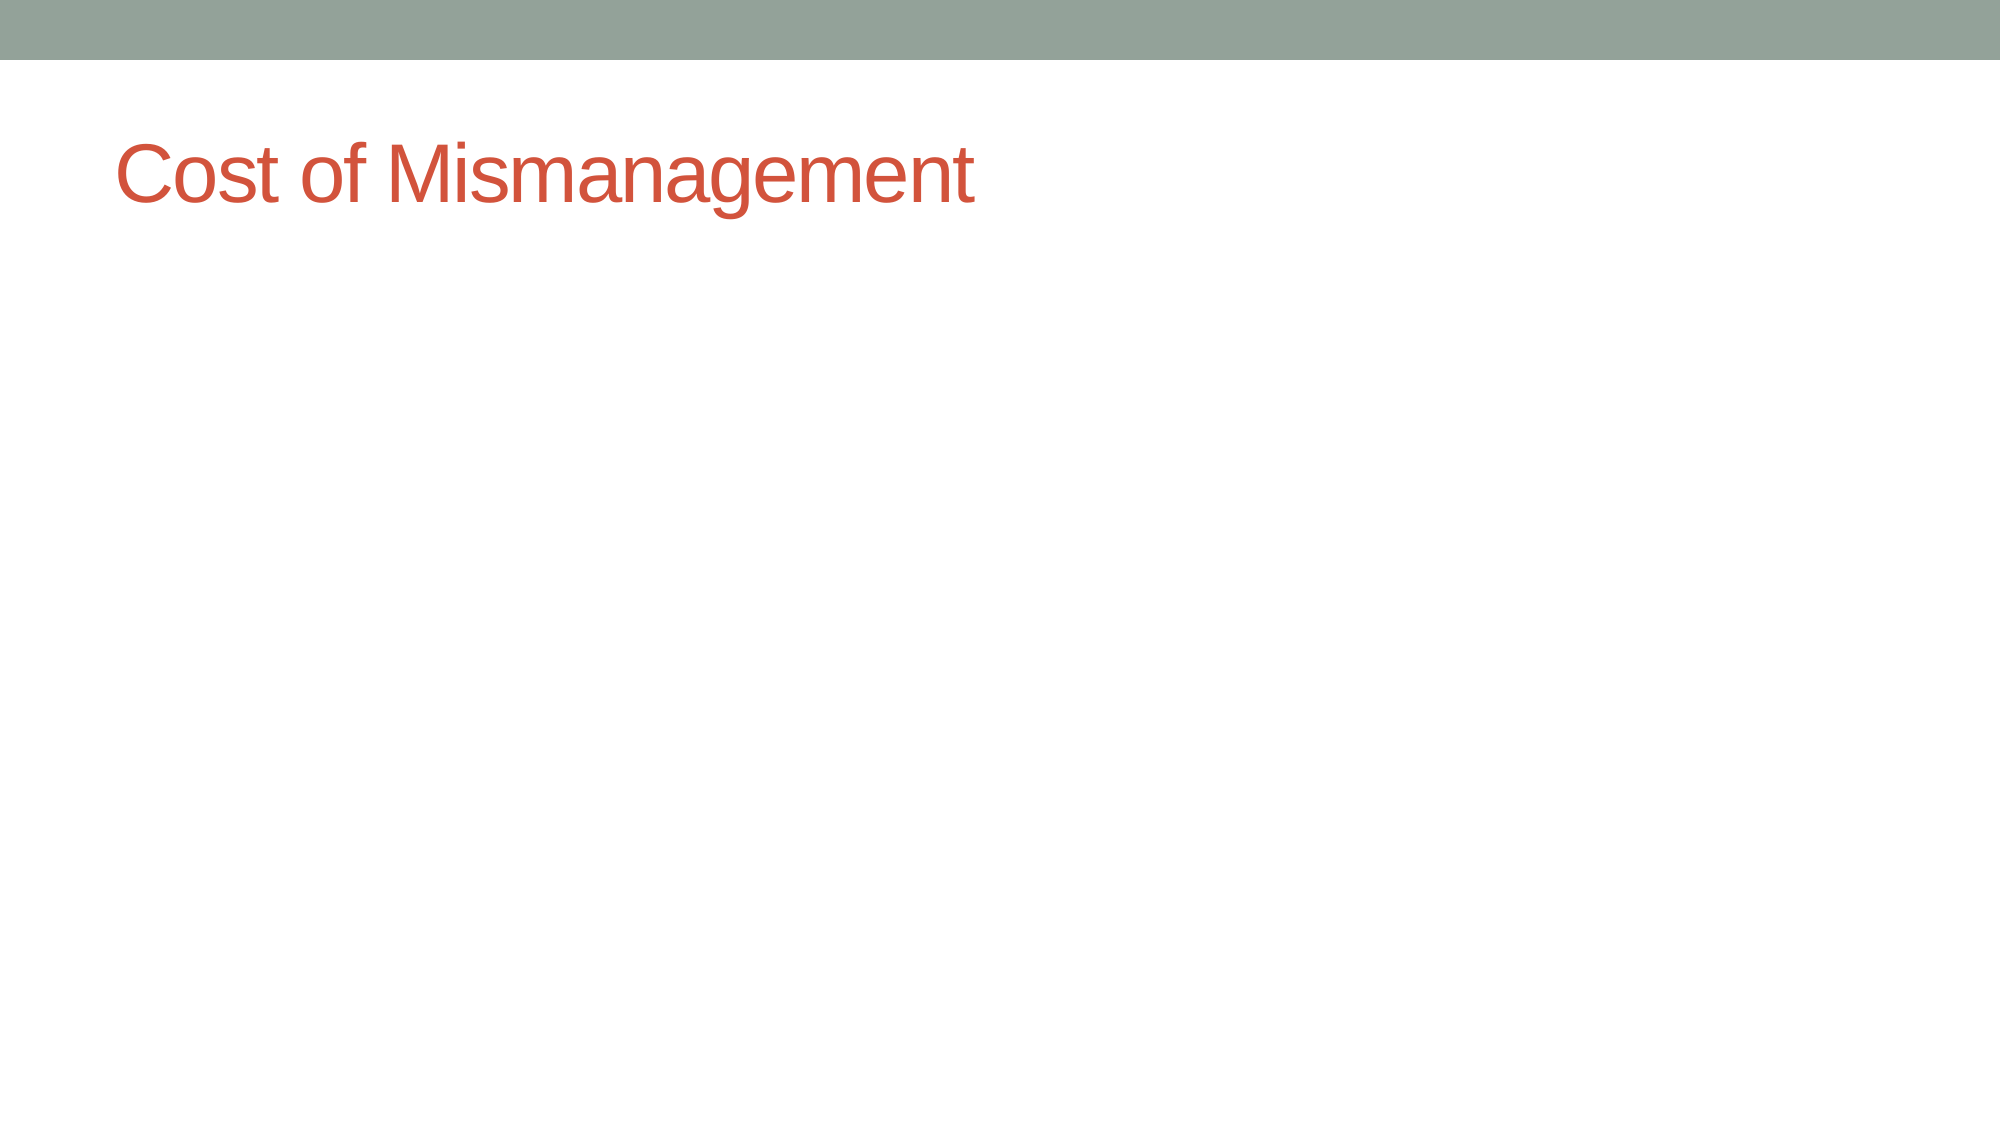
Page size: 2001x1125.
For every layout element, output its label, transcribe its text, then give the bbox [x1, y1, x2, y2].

title Cost of Mismanagement [99, 87, 1900, 250]
